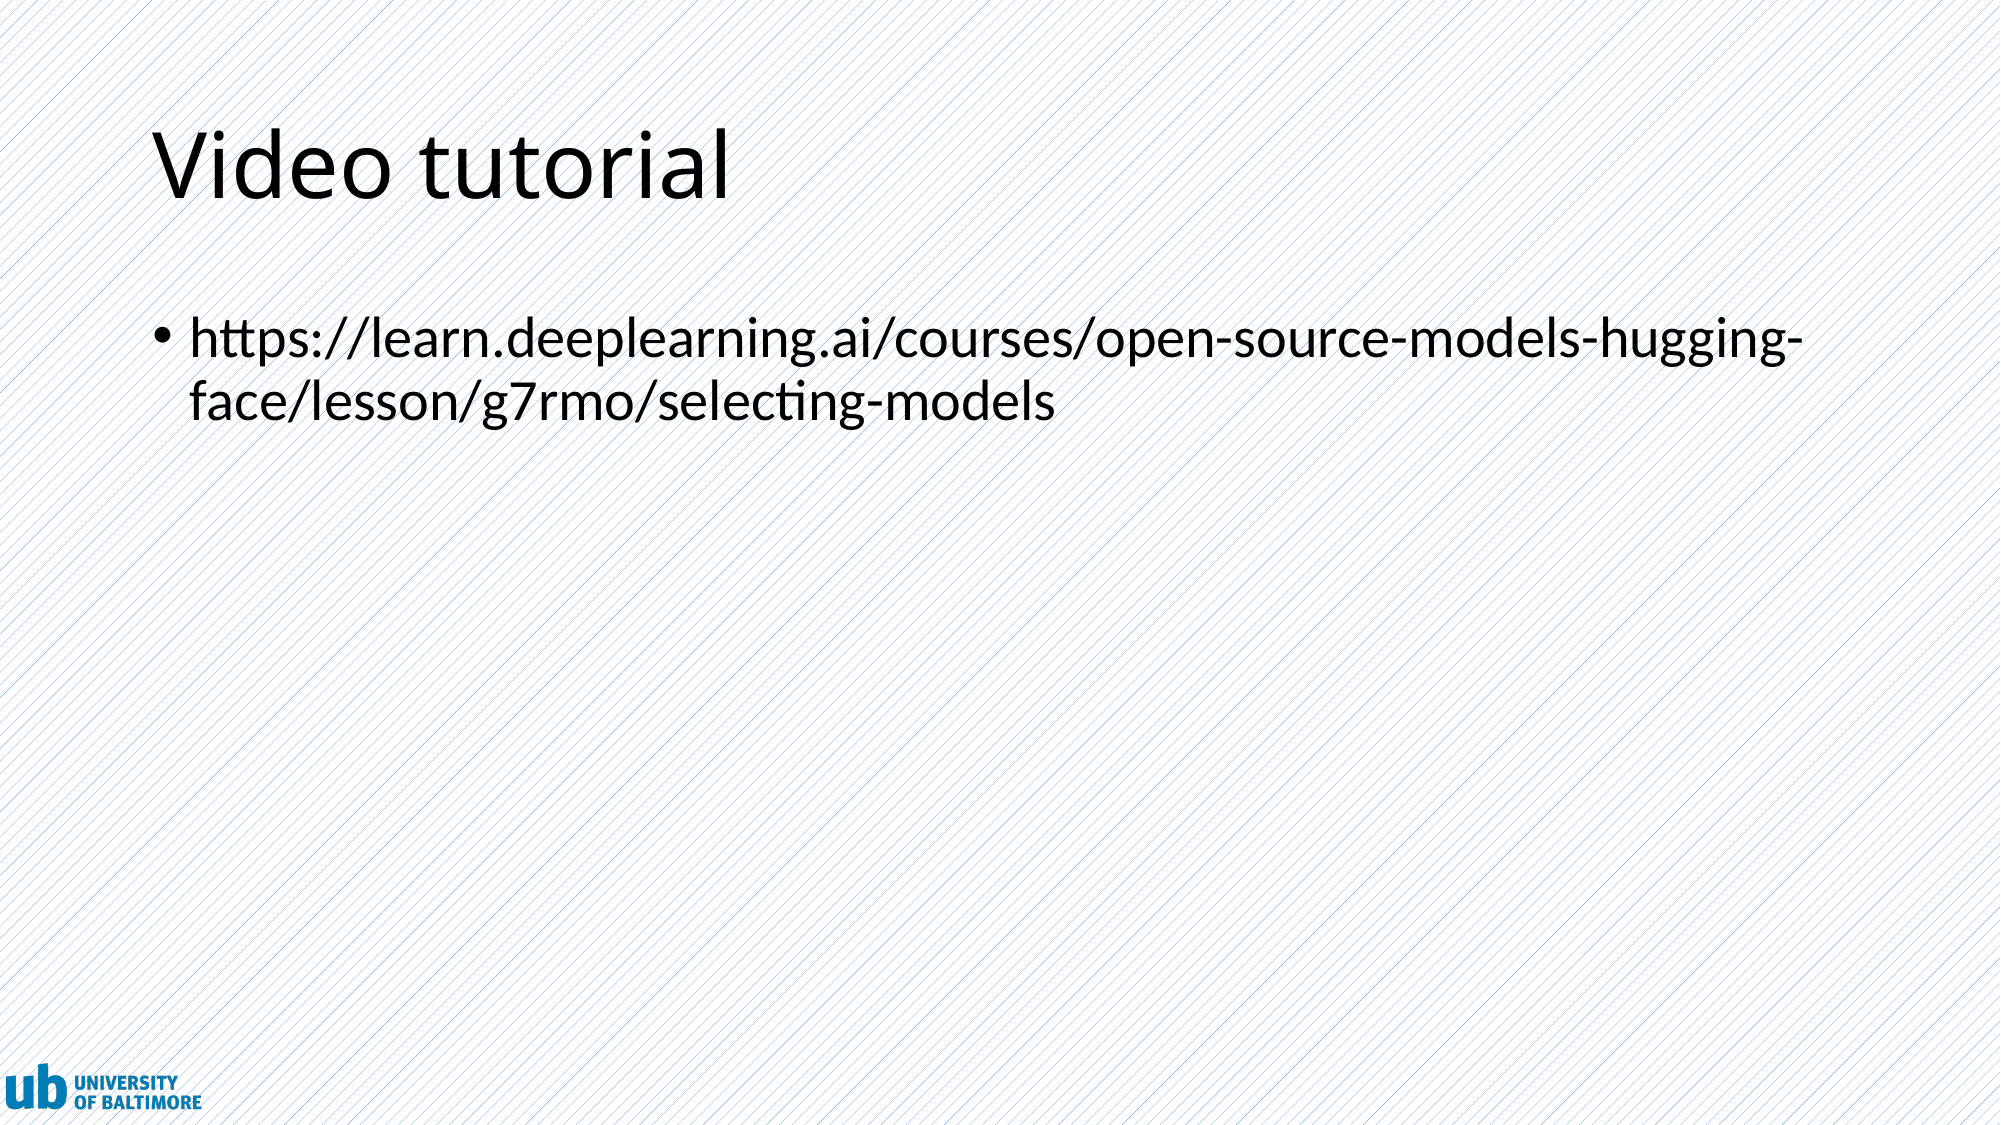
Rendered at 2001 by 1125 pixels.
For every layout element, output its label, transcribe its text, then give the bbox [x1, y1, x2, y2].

picture [0, 1031, 233, 1125]
list https://learn.deeplearning.ai/courses/open-source-models-hugging-face/lesson/g7rmo/selecting-models [137, 299, 1863, 1014]
title Video tutorial [137, 59, 1863, 278]
